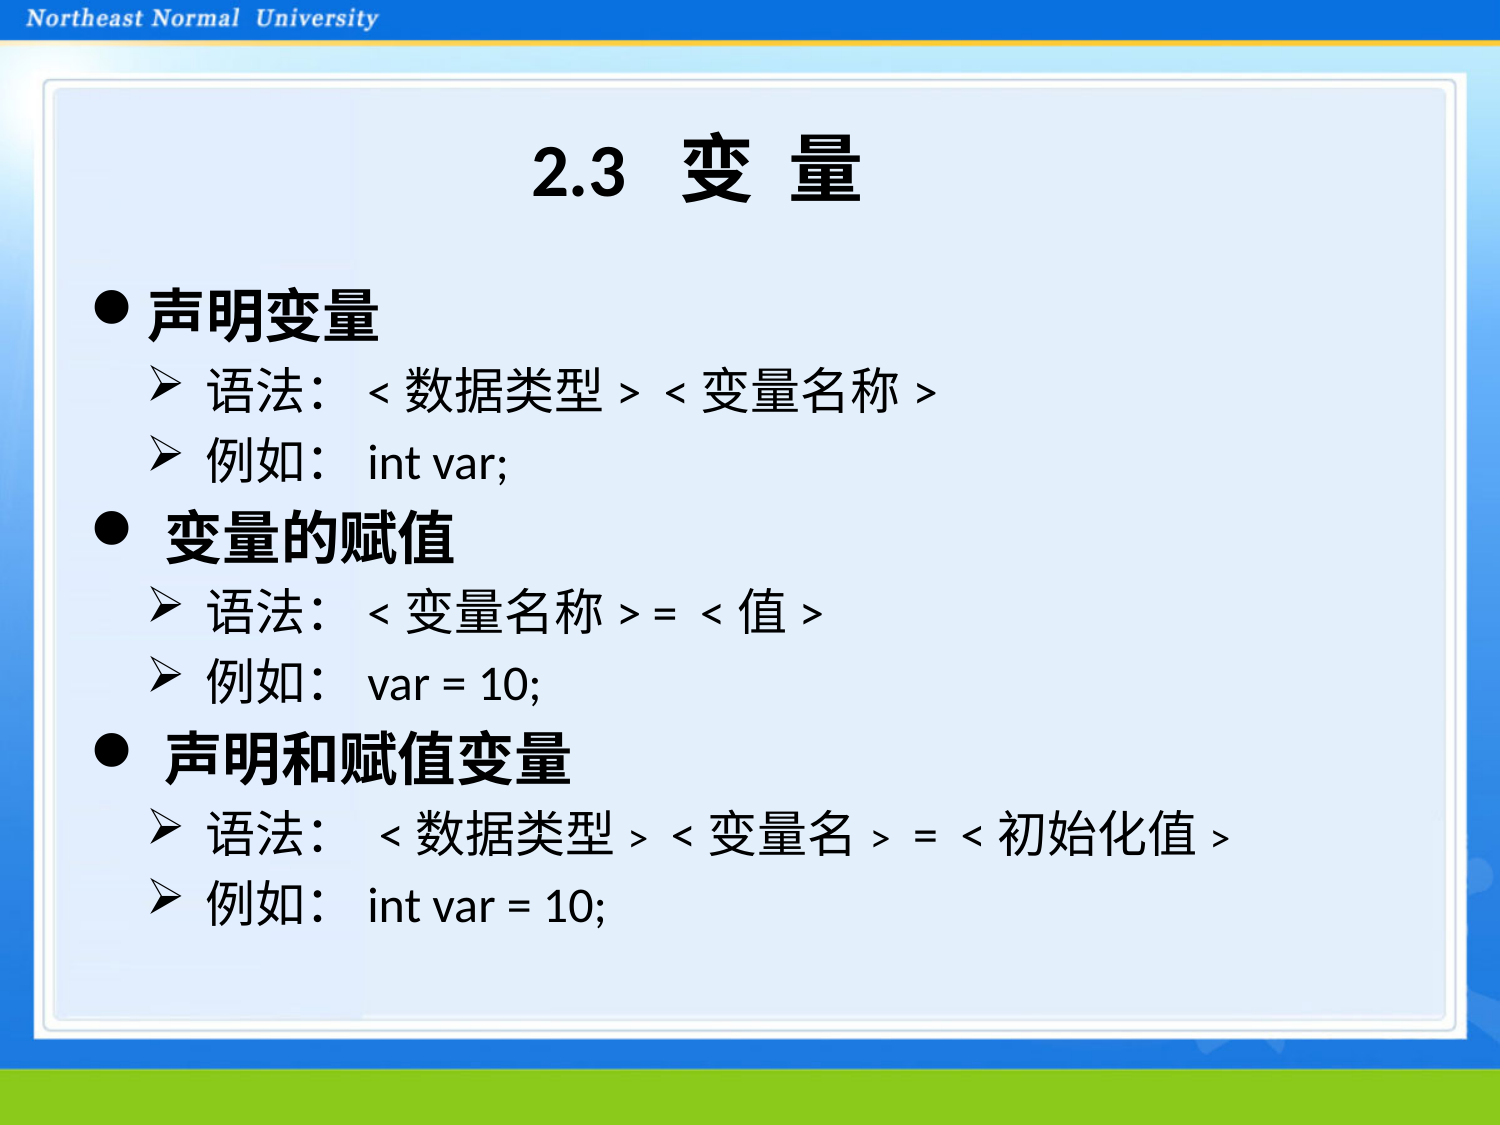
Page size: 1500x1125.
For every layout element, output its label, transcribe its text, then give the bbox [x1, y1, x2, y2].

list 声明变量 语法：<数据类型> <变量名称> 例如：int var; 变量的赋值 语法：<变量名称> = <值> 例如：var = 10; 声明和赋值变量 语法： <数据类型> <变量名> = <初始化值> 例如：int var = 10; [74, 271, 1471, 1047]
title 2.3 变 量 [501, 89, 893, 244]
picture [0, 0, 1500, 1125]
